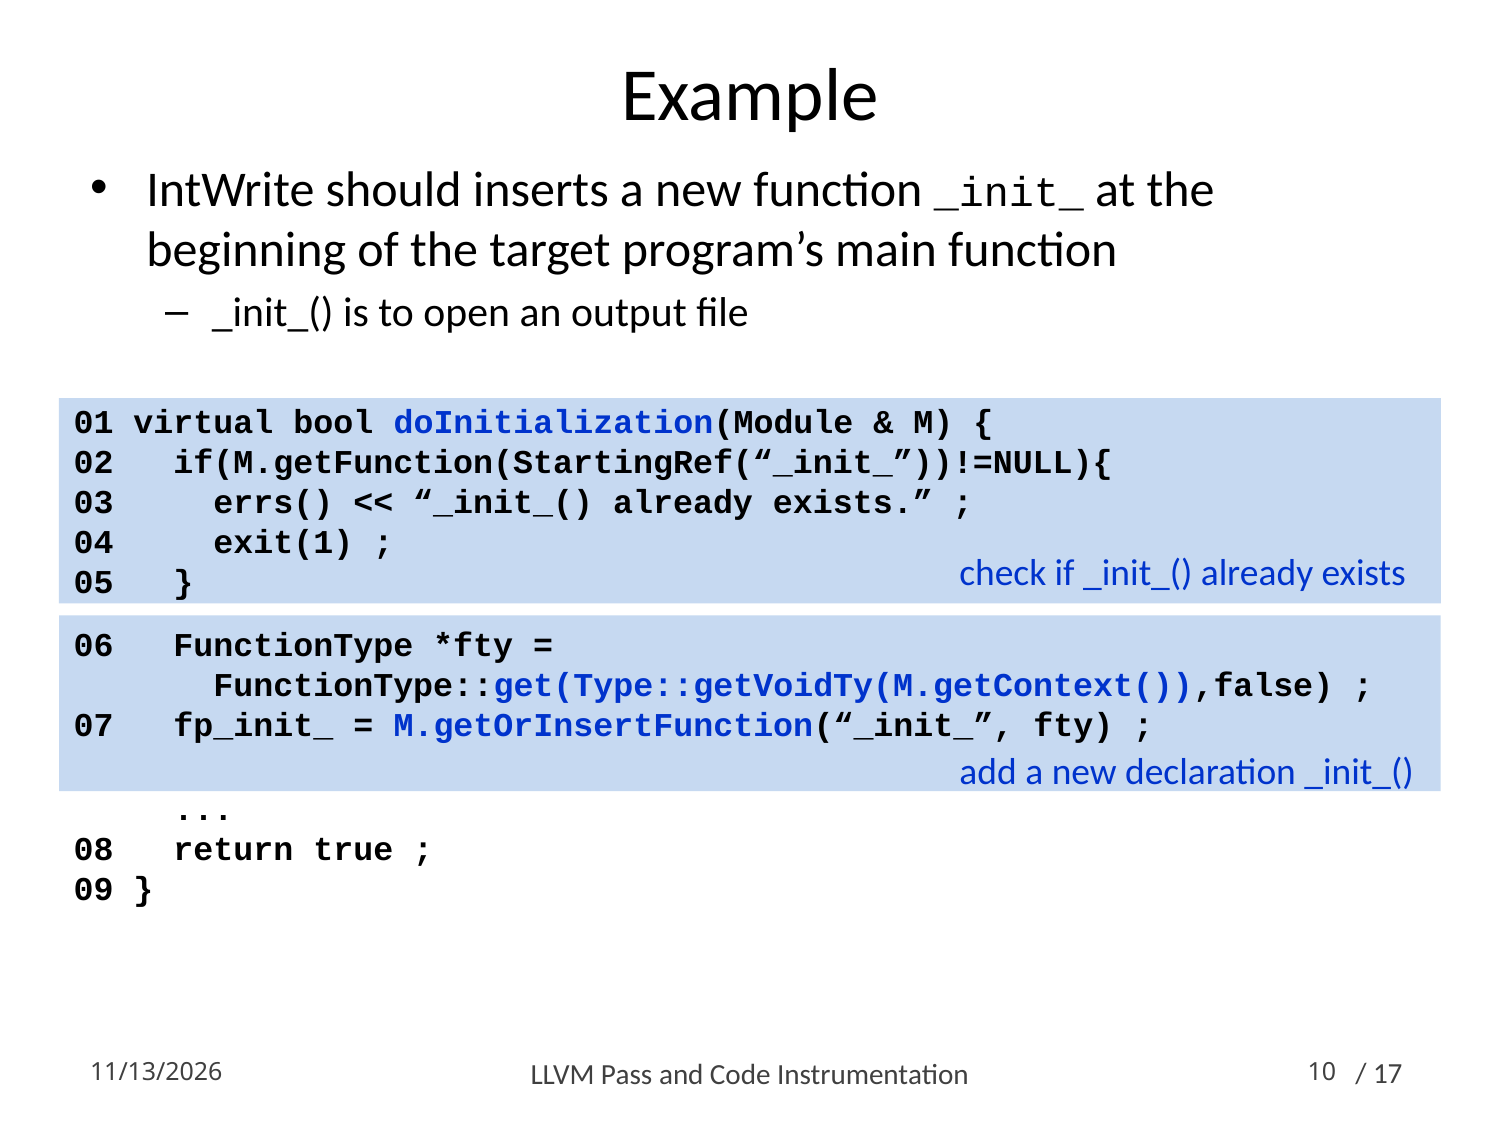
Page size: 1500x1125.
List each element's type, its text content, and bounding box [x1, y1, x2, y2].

text_box add a new declaration _init_() [944, 739, 1436, 800]
slide_number 10 [1281, 1042, 1352, 1103]
title Example [75, 30, 1425, 149]
footer LLVM Pass and Code Instrumentation [240, 1042, 1260, 1103]
text_box check if _init_() already exists [944, 540, 1471, 600]
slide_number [75, 1042, 240, 1103]
list IntWrite should inserts a new function _init_ at the beginning of the target program’s main function _init_() is to open an output file [75, 149, 1425, 390]
text_box 01 virtual bool doInitialization(Module & M) { 02 if(M.getFunction(StartingRef(“_init_”))!=NULL){ 03 errs() << “_init_() already exists.” ; 04 exit(1) ; 05 } 06 FunctionType *fty = FunctionType::get(Type::getVoidTy(M.getContext()),false) ; 07 fp_init_ = M.getOrInsertFunction(“_init_”, fty) ; ... 08 return true ; 09 } [58, 393, 1441, 955]
